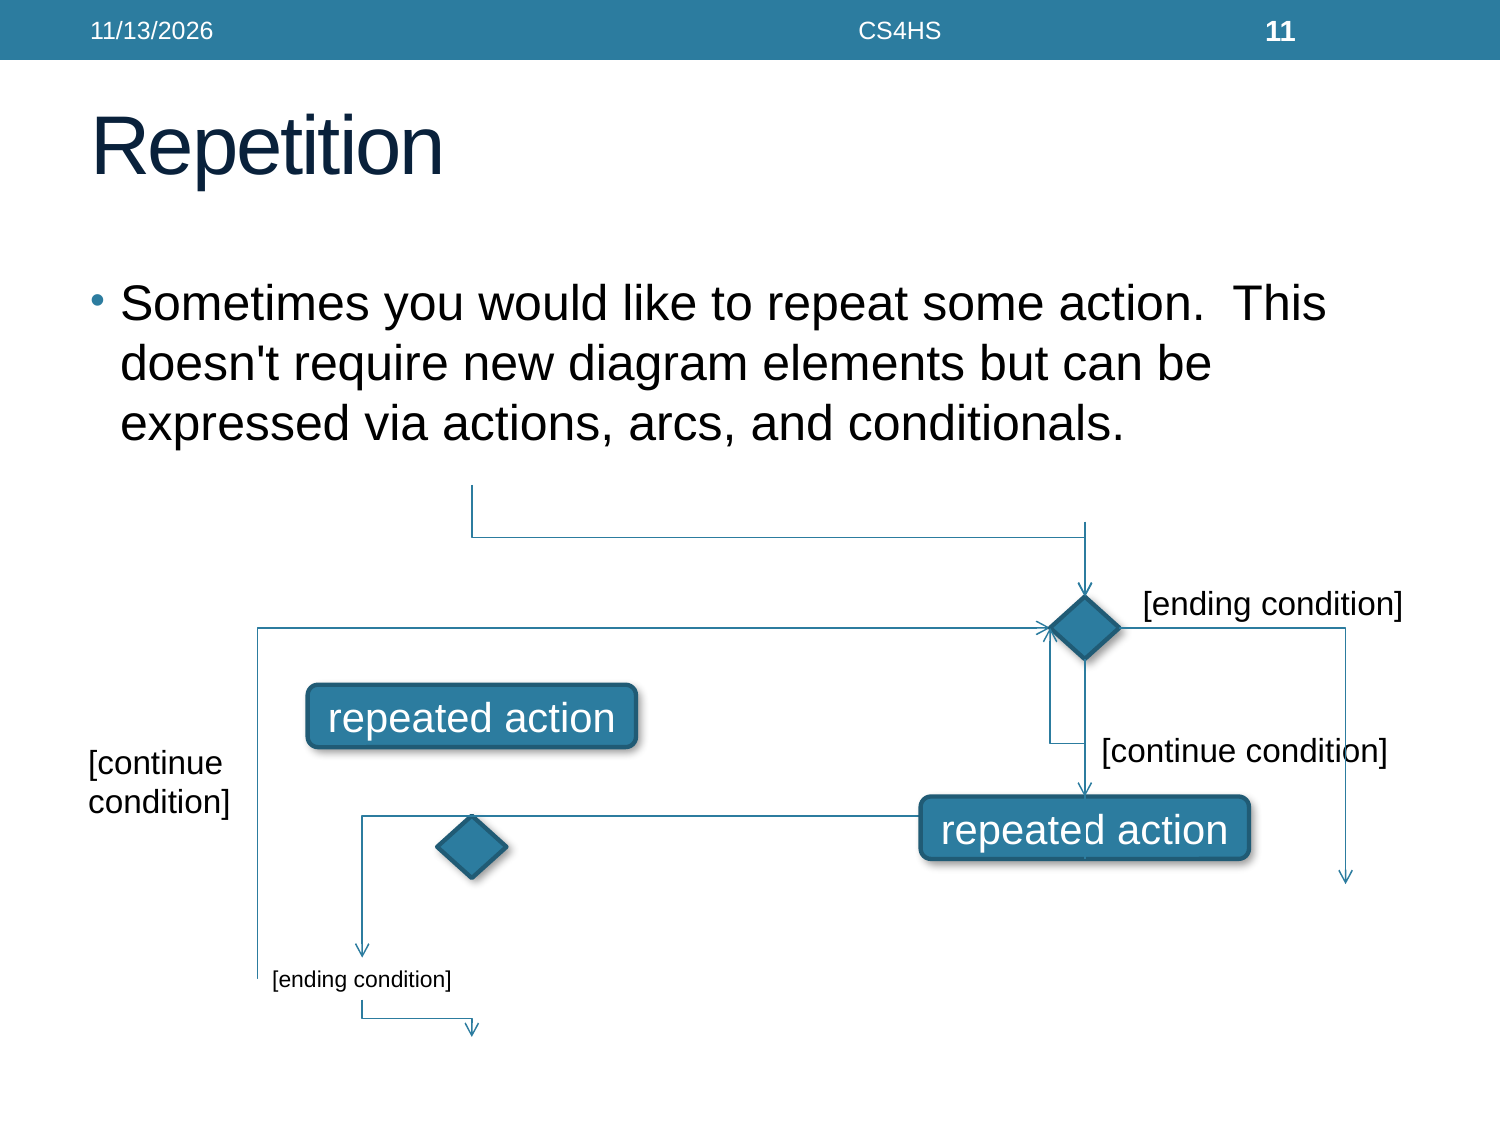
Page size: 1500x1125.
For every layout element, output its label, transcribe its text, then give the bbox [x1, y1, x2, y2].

title Repetition [75, 60, 1425, 223]
text_box [continue condition] [1354, 721, 1404, 777]
text_box [continue condition] [73, 733, 257, 828]
text_box [442, 816, 509, 880]
text_box [ending condition] [257, 957, 468, 1000]
text_box repeated action [918, 794, 1116, 862]
slide_number 11 [1250, 3, 1425, 57]
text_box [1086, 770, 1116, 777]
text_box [1119, 627, 1346, 885]
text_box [307, 715, 438, 848]
text_box [ending condition] [1127, 575, 1419, 630]
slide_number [75, 3, 550, 57]
footer CS4HS [562, 3, 1238, 57]
text_box repeated action [305, 682, 639, 750]
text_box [951, 725, 1116, 762]
list Sometimes you would like to repeat some action. This doesn't require new diagram elements but can be expressed via actions, arcs, and conditionals. [75, 262, 1425, 1063]
text_box [1047, 595, 1120, 661]
